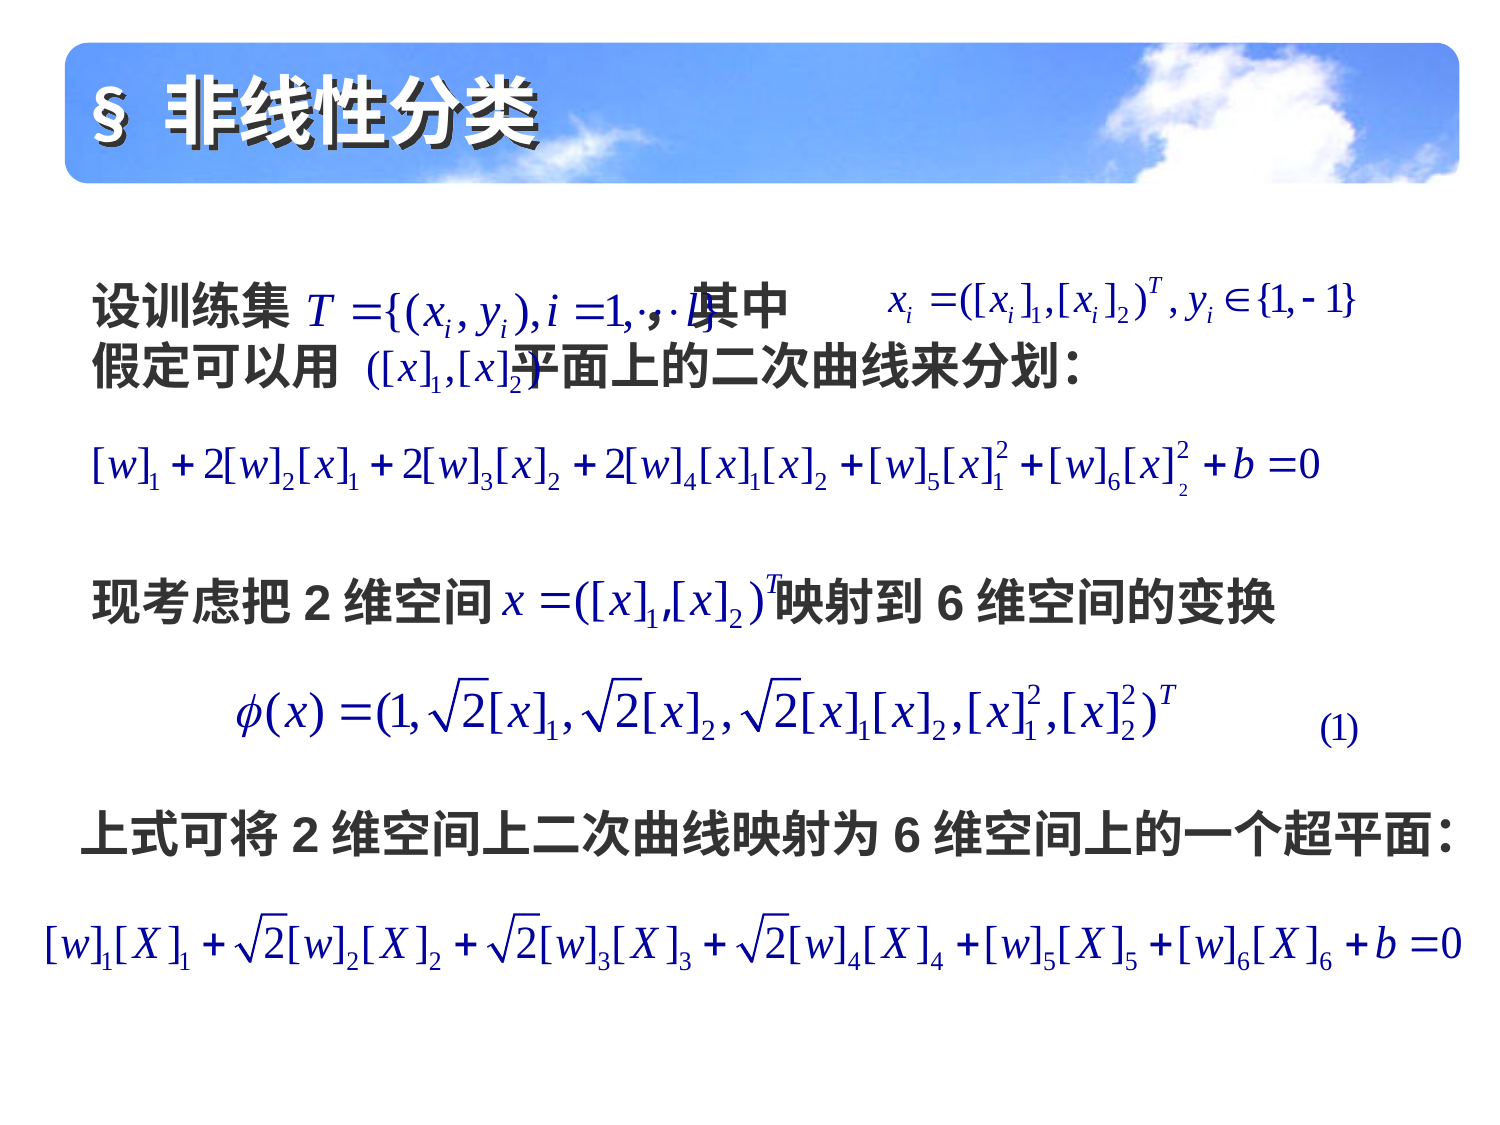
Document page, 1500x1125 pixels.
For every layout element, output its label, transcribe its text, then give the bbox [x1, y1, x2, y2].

text_box 现考虑把2维空间 映射到6维空间的变换 [805, 562, 1388, 638]
text_box 现考虑把2维空间 映射到6维空间的变换 [76, 562, 484, 638]
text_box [40, 904, 1471, 983]
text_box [300, 277, 727, 351]
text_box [536, 309, 688, 344]
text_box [87, 430, 1331, 506]
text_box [492, 561, 796, 641]
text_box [879, 266, 1365, 334]
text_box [1313, 703, 1368, 758]
text_box 上式可将2维空间上二次曲线映射为6维空间上的一个超平面： [64, 794, 1500, 870]
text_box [359, 337, 550, 405]
table_cell 0.4468 [356, 306, 692, 351]
text_box § 非线性分类 [74, 49, 1288, 168]
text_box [229, 668, 1188, 753]
text_box 设训练集 ，其中 假定可以用 平面上的二次曲线来分划： [76, 267, 1500, 402]
picture [64, 42, 1460, 184]
